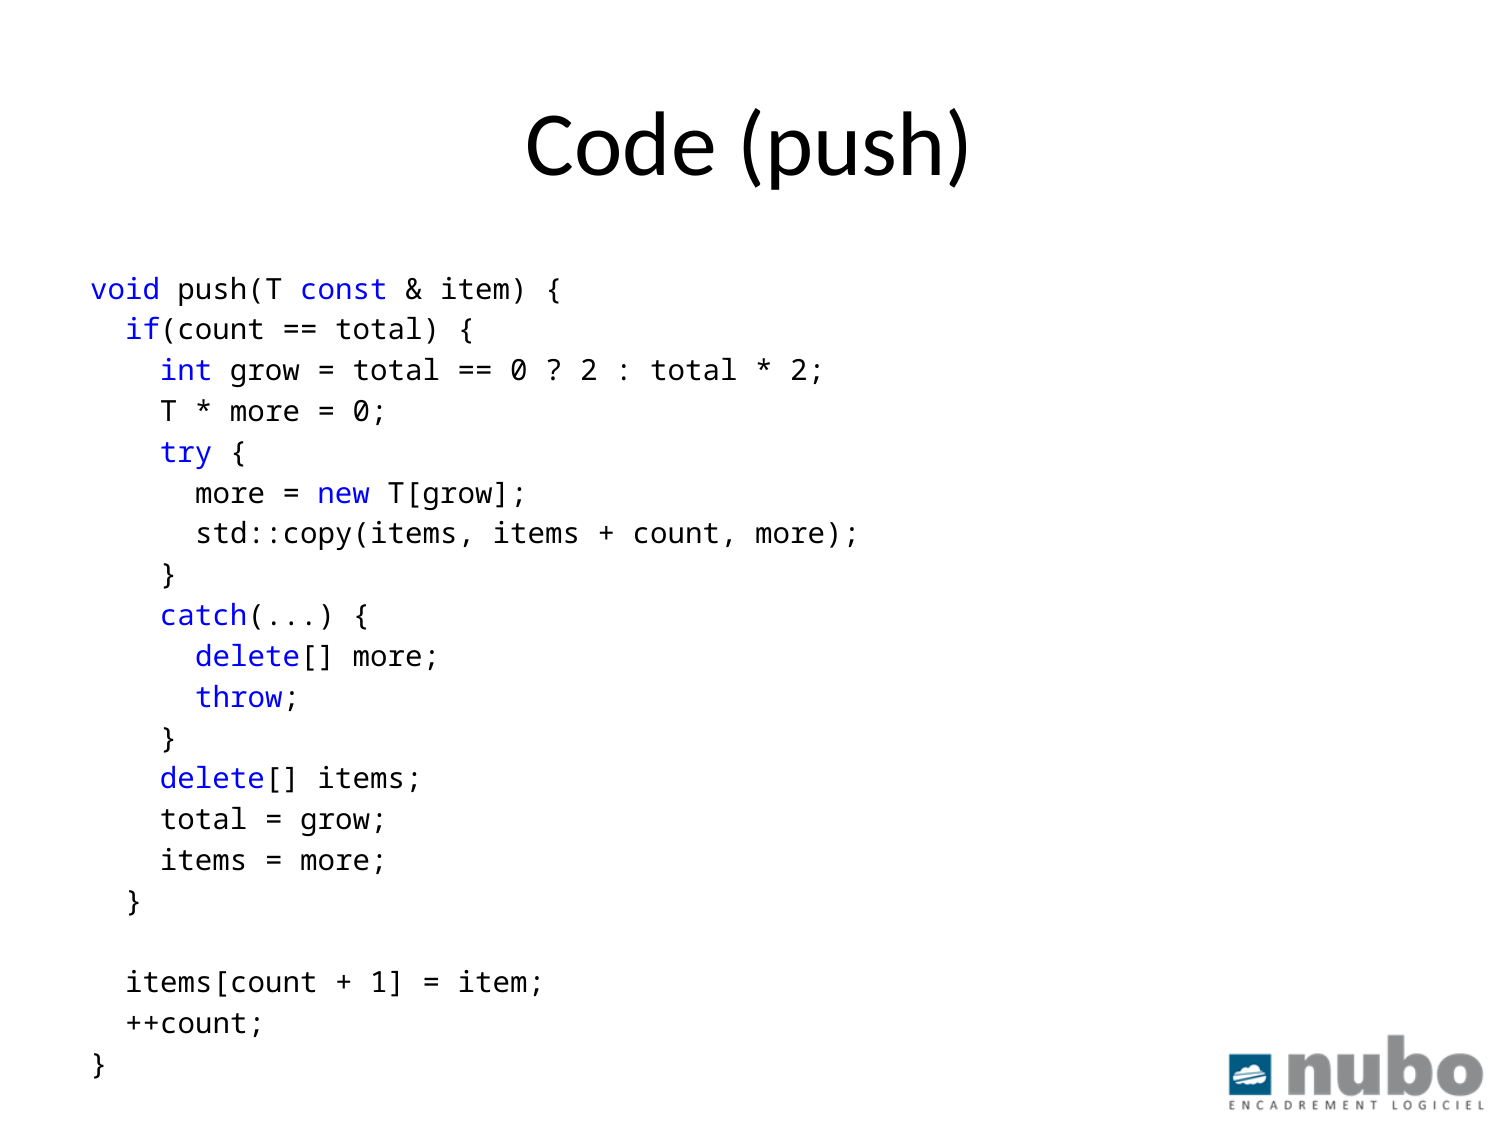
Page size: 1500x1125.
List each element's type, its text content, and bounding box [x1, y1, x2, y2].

list void push(T const & item) { if(count == total) { int grow = total == 0 ? 2 : total * 2; T * more = 0; try { more = new T[grow]; std::copy(items, items + count, more); } catch(...) { delete[] more; throw; } delete[] items; total = grow; items = more; } items[count + 1] = item; ++count; } [75, 262, 1425, 1005]
picture [1226, 1032, 1488, 1113]
title Code (push) [75, 45, 1425, 233]
